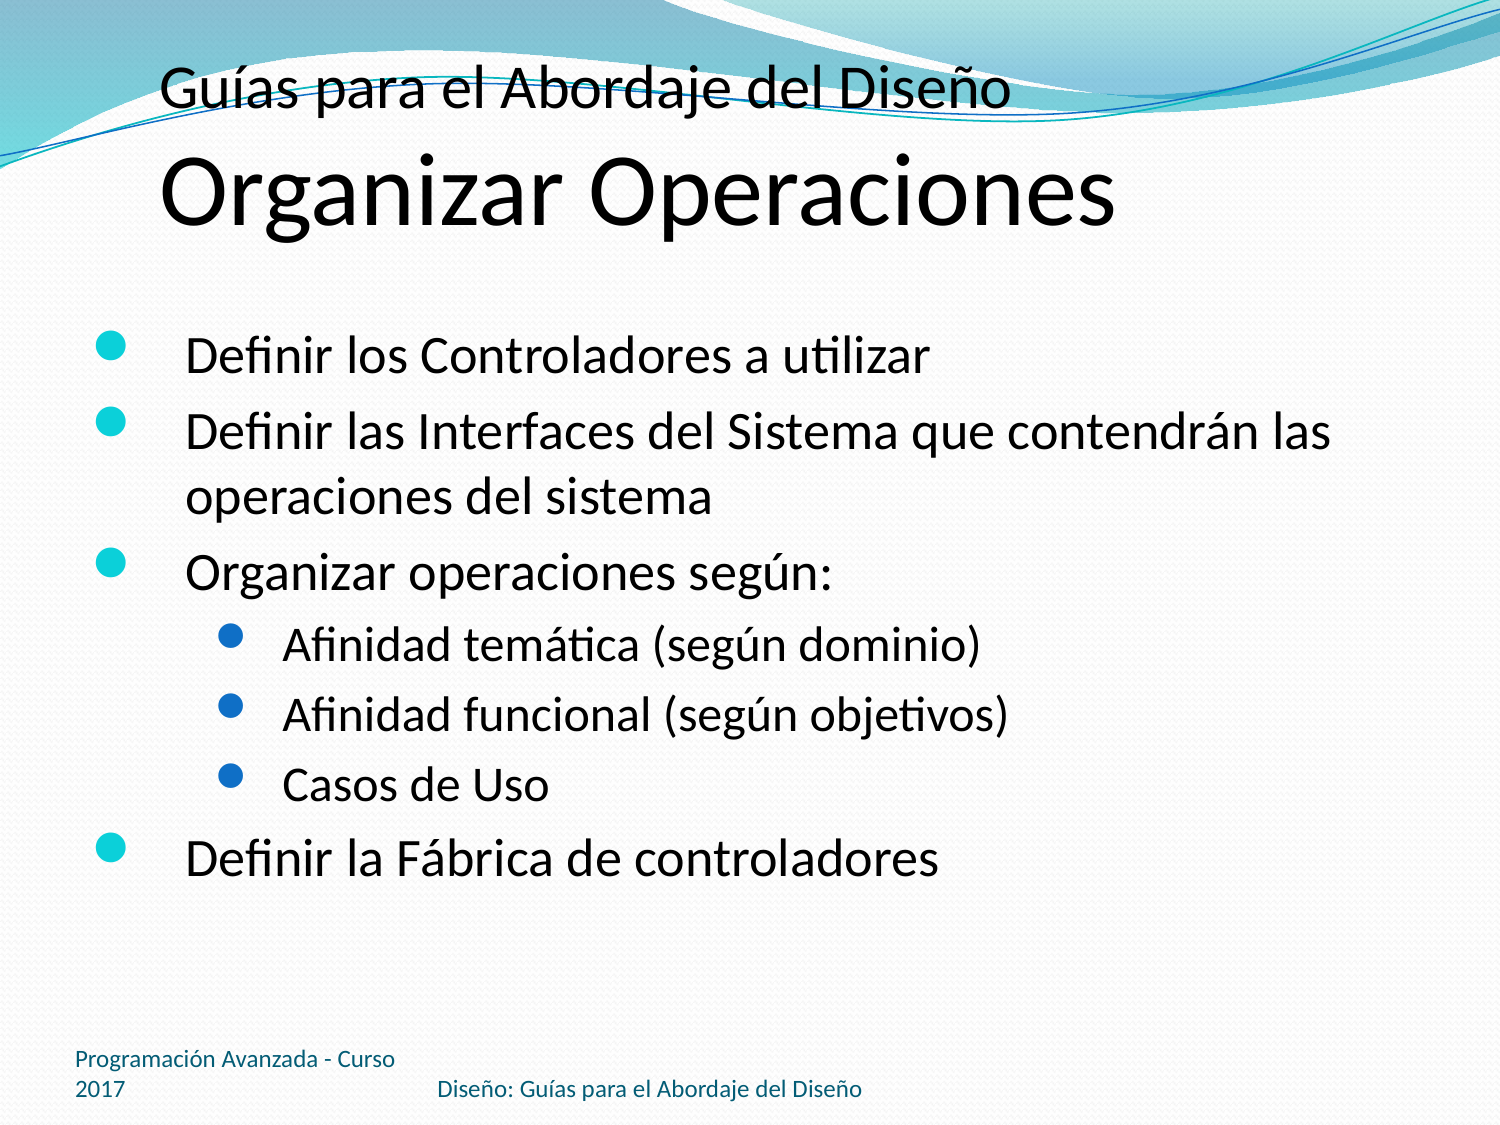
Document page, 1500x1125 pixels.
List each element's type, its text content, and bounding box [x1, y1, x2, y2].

slide_number Programación Avanzada - Curso 2017 [75, 1042, 425, 1103]
list Definir los Controladores a utilizar Definir las Interfaces del Sistema que contendrán las operaciones del sistema Organizar operaciones según: Afinidad temática (según dominio) Afinidad funcional (según objetivos) Casos de Uso Definir la Fábrica de controladores [76, 312, 1400, 1059]
title Guías para el Abordaje del Diseño Organizar Operaciones [159, 31, 1369, 247]
footer Diseño: Guías para el Abordaje del Diseño [437, 1042, 988, 1103]
